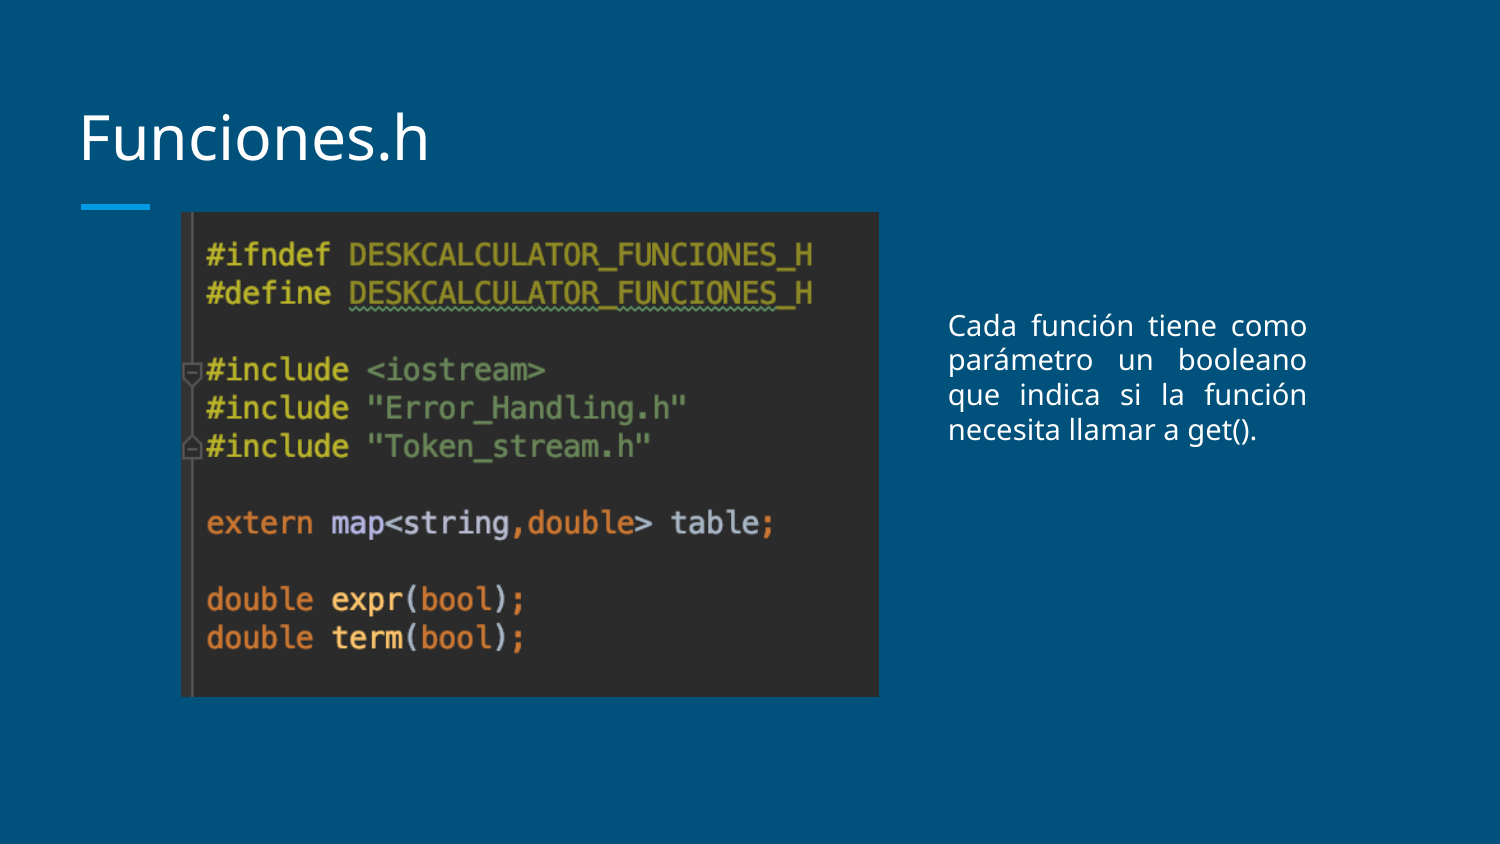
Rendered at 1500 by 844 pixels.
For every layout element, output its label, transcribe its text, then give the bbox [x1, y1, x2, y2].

text_box Cada función tiene como parámetro un booleano que indica si la función necesita llamar a get(). [932, 291, 1323, 717]
picture [182, 213, 878, 696]
title Funciones.h [63, 75, 1437, 188]
